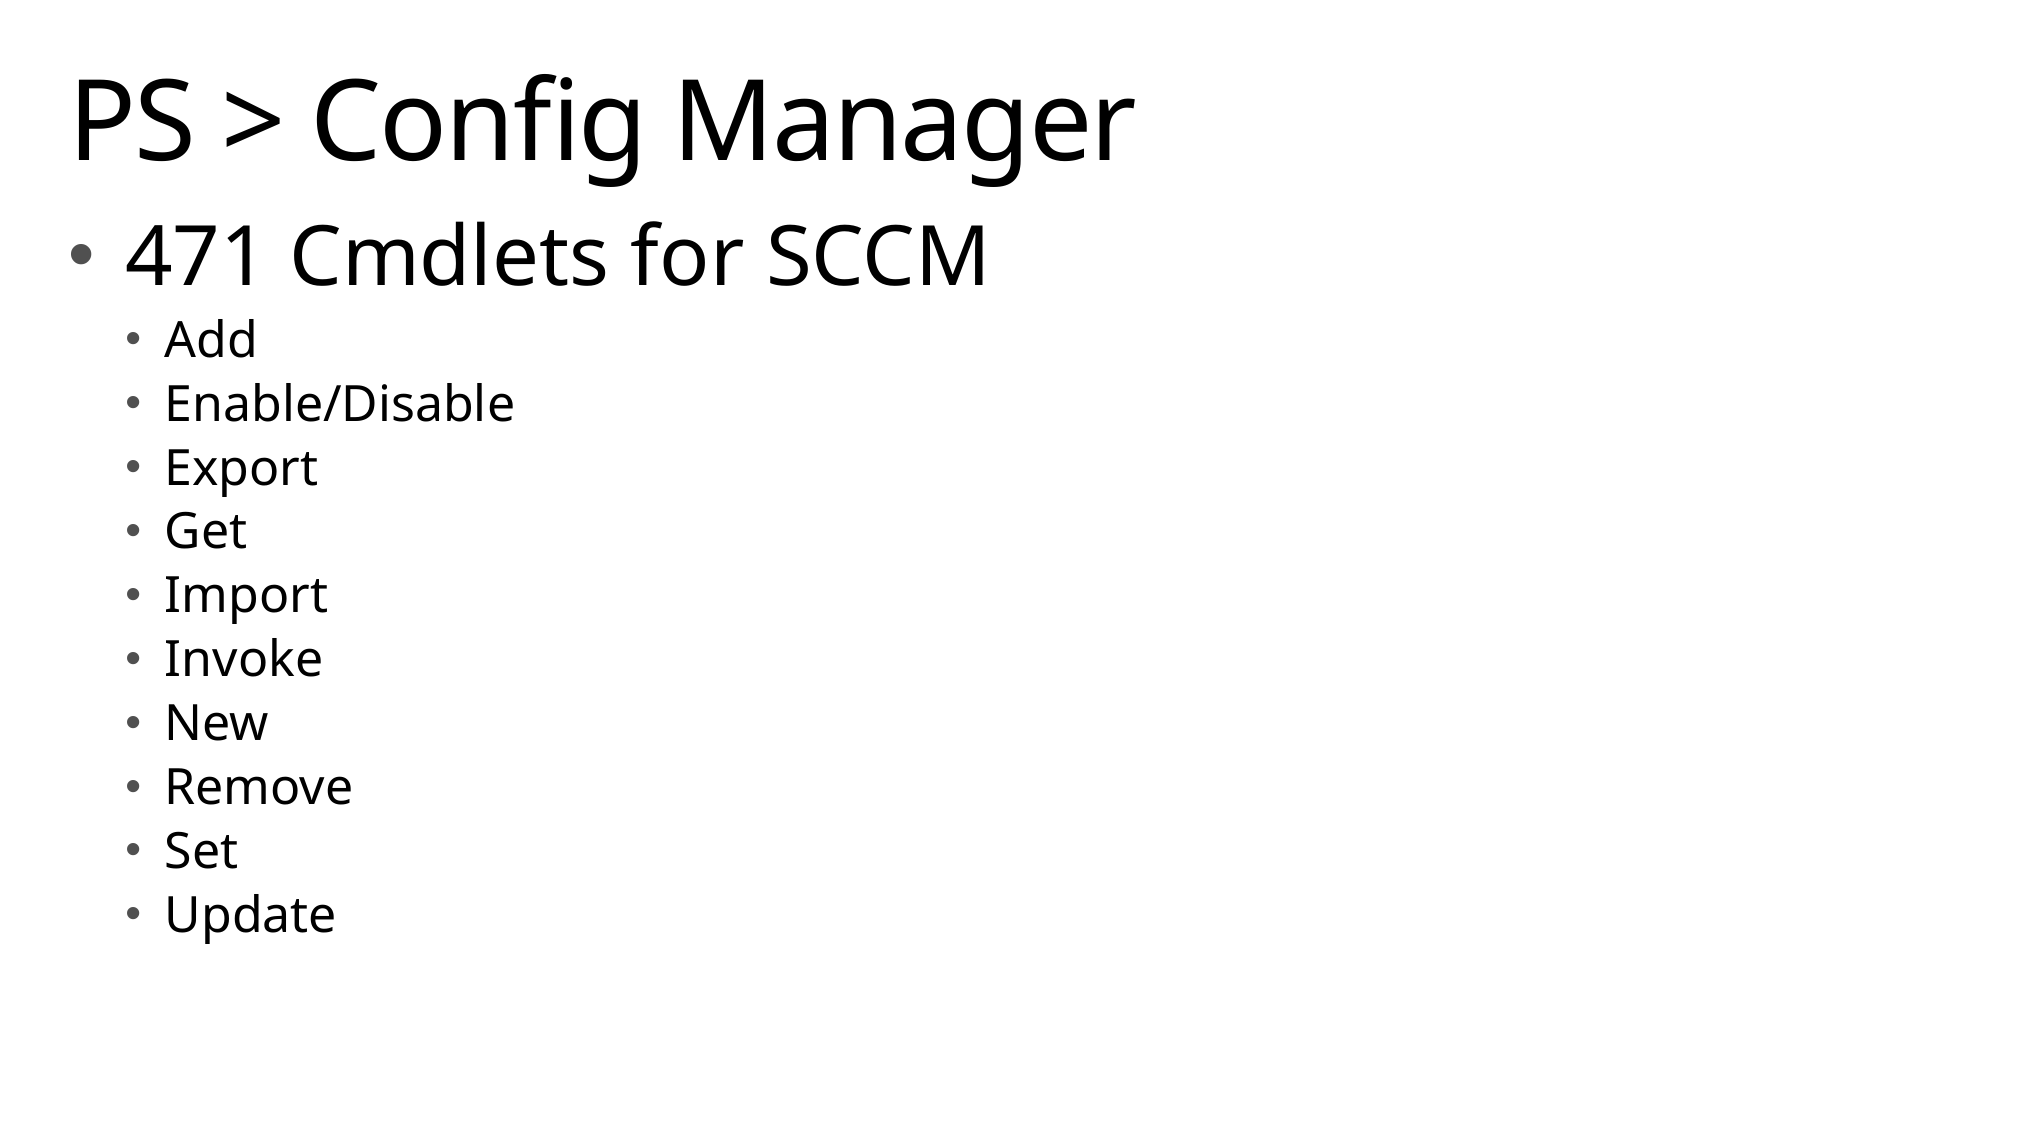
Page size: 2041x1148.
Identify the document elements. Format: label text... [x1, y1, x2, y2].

list 471 Cmdlets for SCCM Add Enable/Disable Export Get Import Invoke New Remove Set Update [45, 198, 1996, 987]
title PS > Config Manager [45, 48, 1996, 198]
